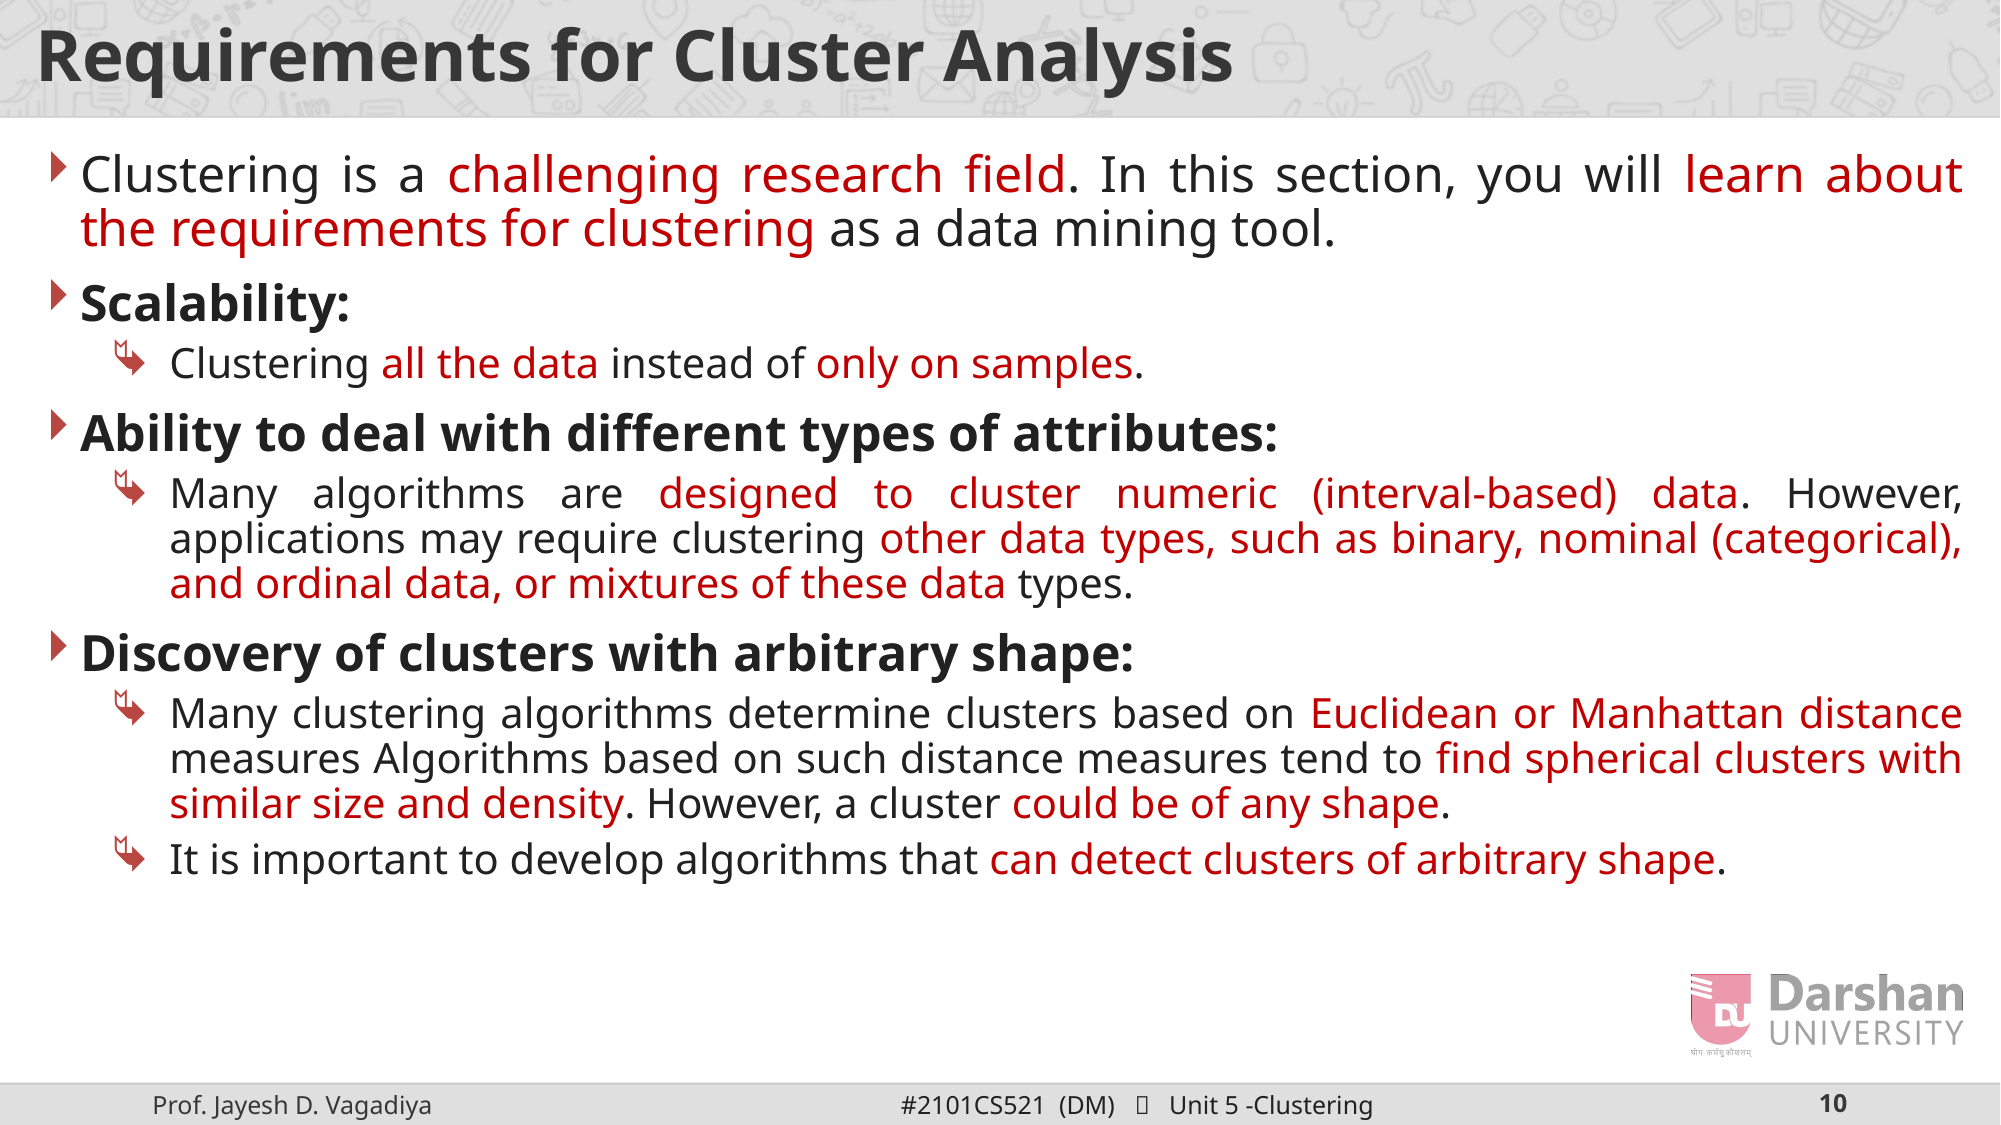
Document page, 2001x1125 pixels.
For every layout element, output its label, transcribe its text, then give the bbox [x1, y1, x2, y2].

list Clustering is a challenging research field. In this section, you will learn about the requirements for clustering as a data mining tool. Scalability: Clustering all the data instead of only on samples. Ability to deal with different types of attributes: Many algorithms are designed to cluster numeric (interval-based) data. However, applications may require clustering other data types, such as binary, nominal (categorical), and ordinal data, or mixtures of these data types. Discovery of clusters with arbitrary shape: Many clustering algorithms determine clusters based on Euclidean or Manhattan distance measures Algorithms based on such distance measures tend to find spherical clusters with similar size and density. However, a cluster could be of any shape. It is important to develop algorithms that can detect clusters of arbitrary shape. [21, 141, 1979, 1057]
title Requirements for Cluster Analysis [0, 0, 2000, 117]
